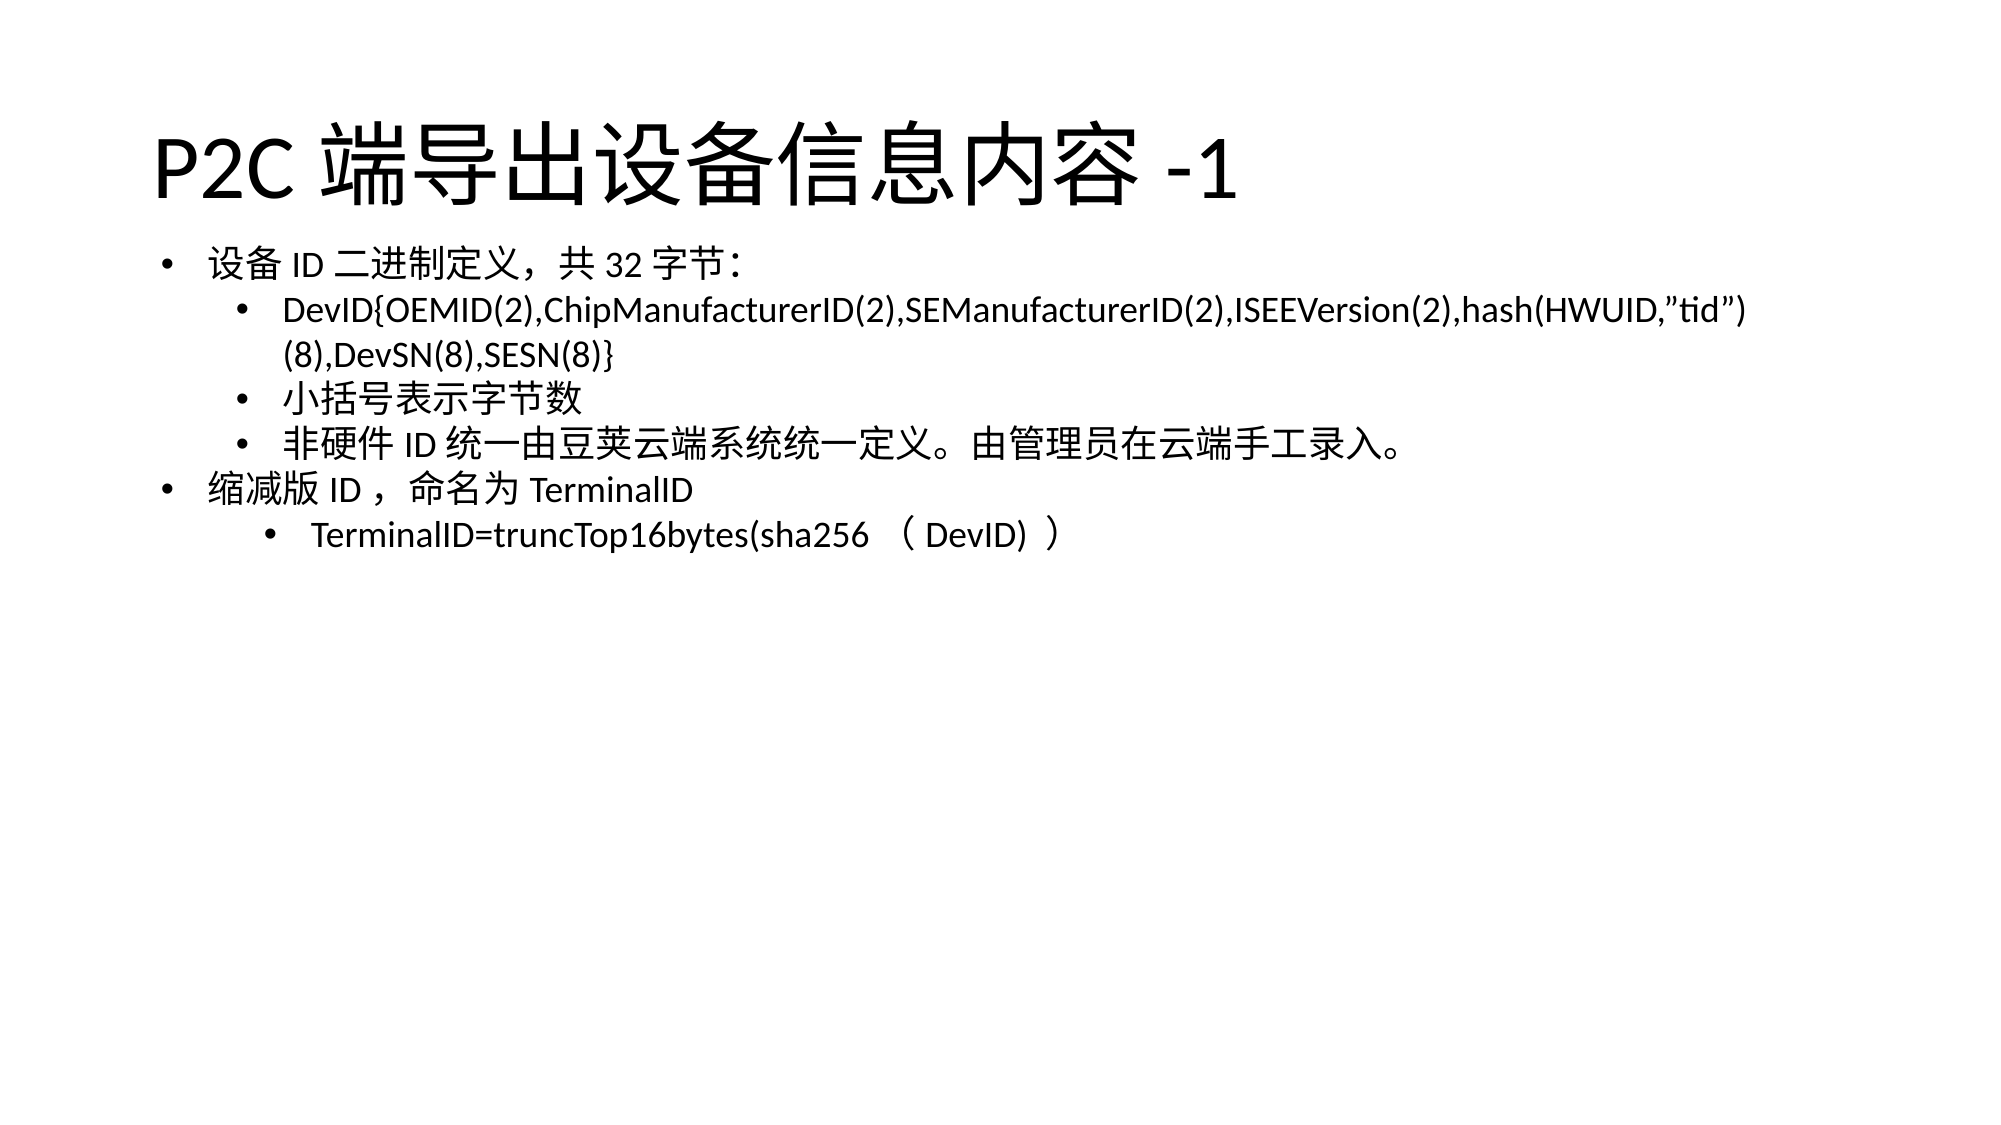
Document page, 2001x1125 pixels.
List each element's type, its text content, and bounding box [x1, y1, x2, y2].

title P2C端导出设备信息内容-1 [137, 59, 1863, 233]
text_box 设备ID二进制定义，共32字节： DevID{OEMID(2),ChipManufacturerID(2),SEManufacturerID(2),ISEEVersion(2),hash(HWUID,”tid”)(8),DevSN(8),SESN(8)} 小括号表示字节数 非硬件ID统一由豆荚云端系统统一定义。由管理员在云端手工录入。 缩减版ID，命名为TerminalID TerminalID=truncTop16bytes(sha256（DevID) ） [70, 233, 1875, 653]
